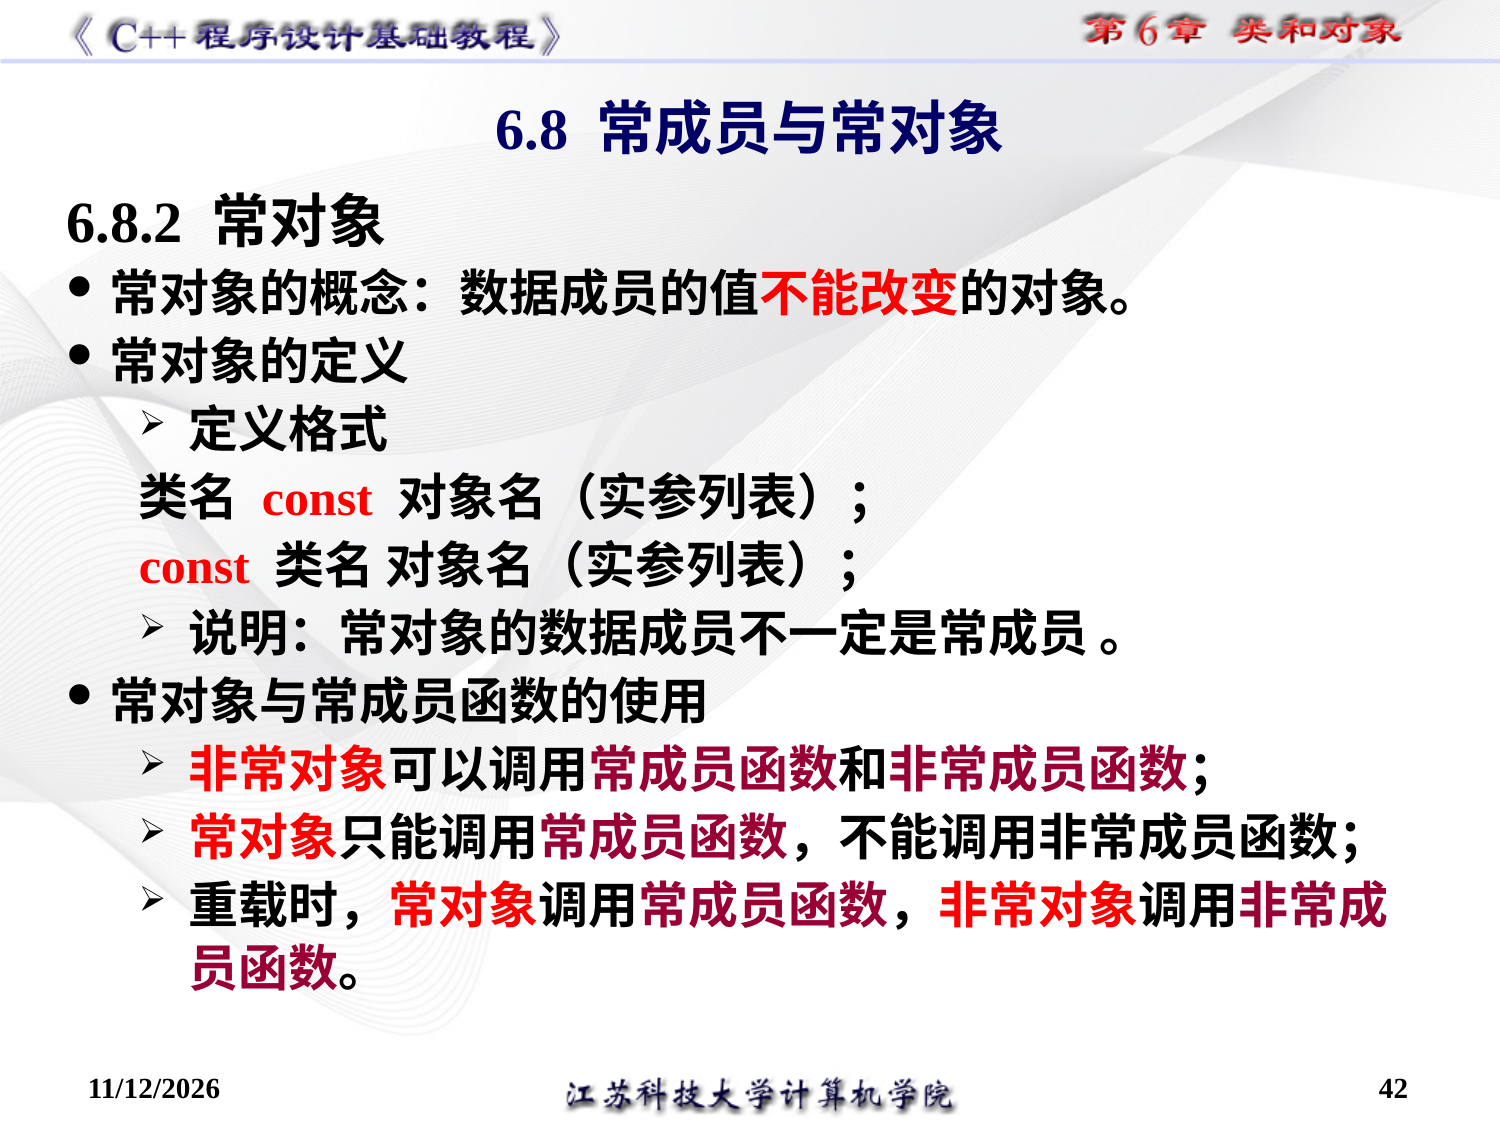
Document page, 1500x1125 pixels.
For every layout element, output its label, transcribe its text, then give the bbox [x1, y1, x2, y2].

list 6.8.2 常对象 常对象的概念：数据成员的值不能改变的对象。 常对象的定义 定义格式 类名 const 对象名（实参列表）； const 类名 对象名（实参列表）； 说明：常对象的数据成员不一定是常成员 。 常对象与常成员函数的使用 非常对象可以调用常成员函数和非常成员函数； 常对象只能调用常成员函数，不能调用非常成员函数； 重载时，常对象调用常成员函数，非常对象调用非常成员函数。 [51, 172, 1448, 1036]
title 6.8 常成员与常对象 [74, 80, 1426, 172]
picture [0, 0, 1500, 1125]
